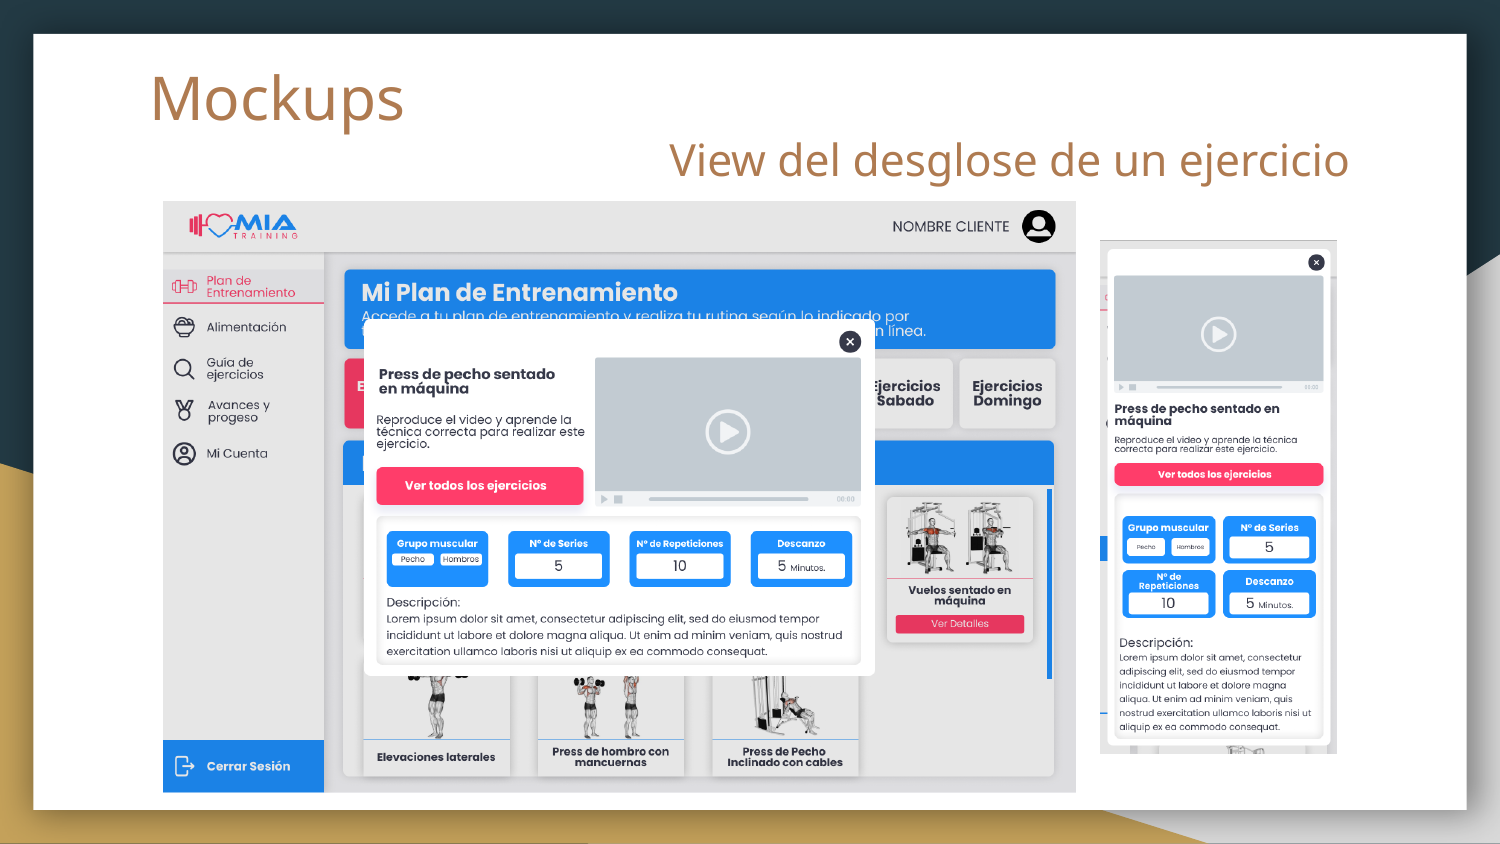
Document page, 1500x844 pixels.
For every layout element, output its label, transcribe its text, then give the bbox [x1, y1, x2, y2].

picture [163, 200, 1337, 794]
title Mockups View del desglose de un ejercicio [134, 44, 1366, 202]
